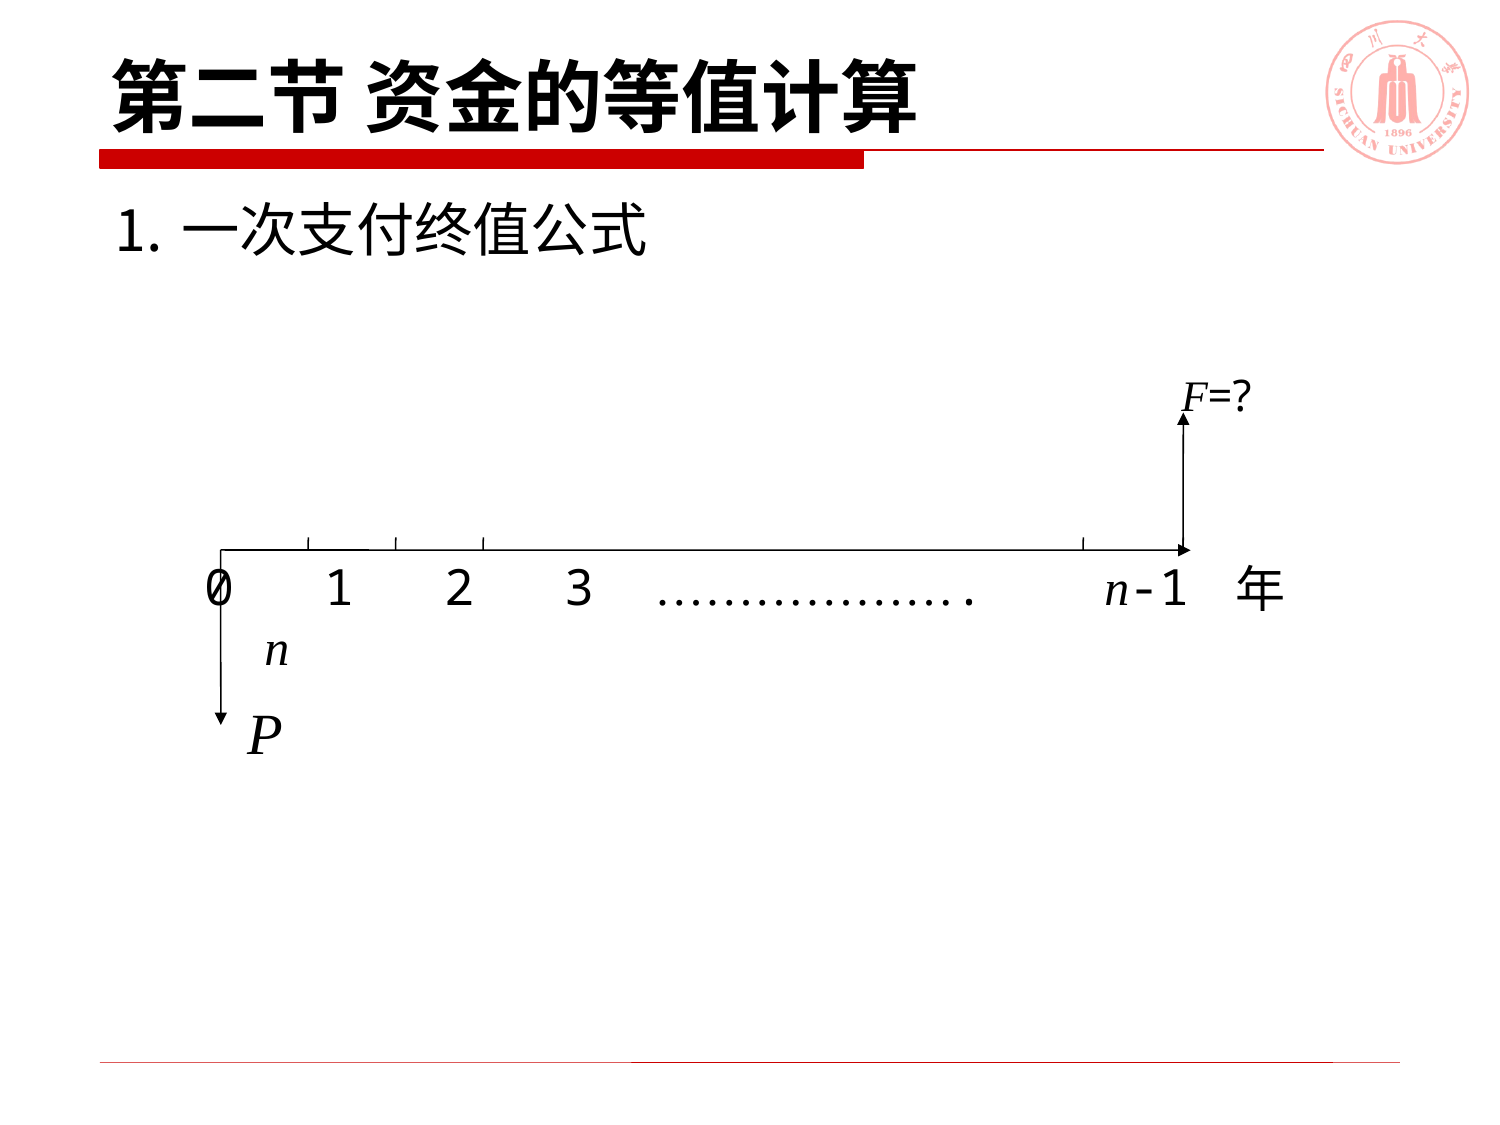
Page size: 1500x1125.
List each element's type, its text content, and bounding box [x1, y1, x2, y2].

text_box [189, 337, 1301, 763]
text_box ⒈一次支付终值公式 [94, 202, 1370, 271]
text_box 当m >1时 [1324, 18, 1471, 166]
title 第二节 资金的等值计算 [94, 0, 1407, 150]
